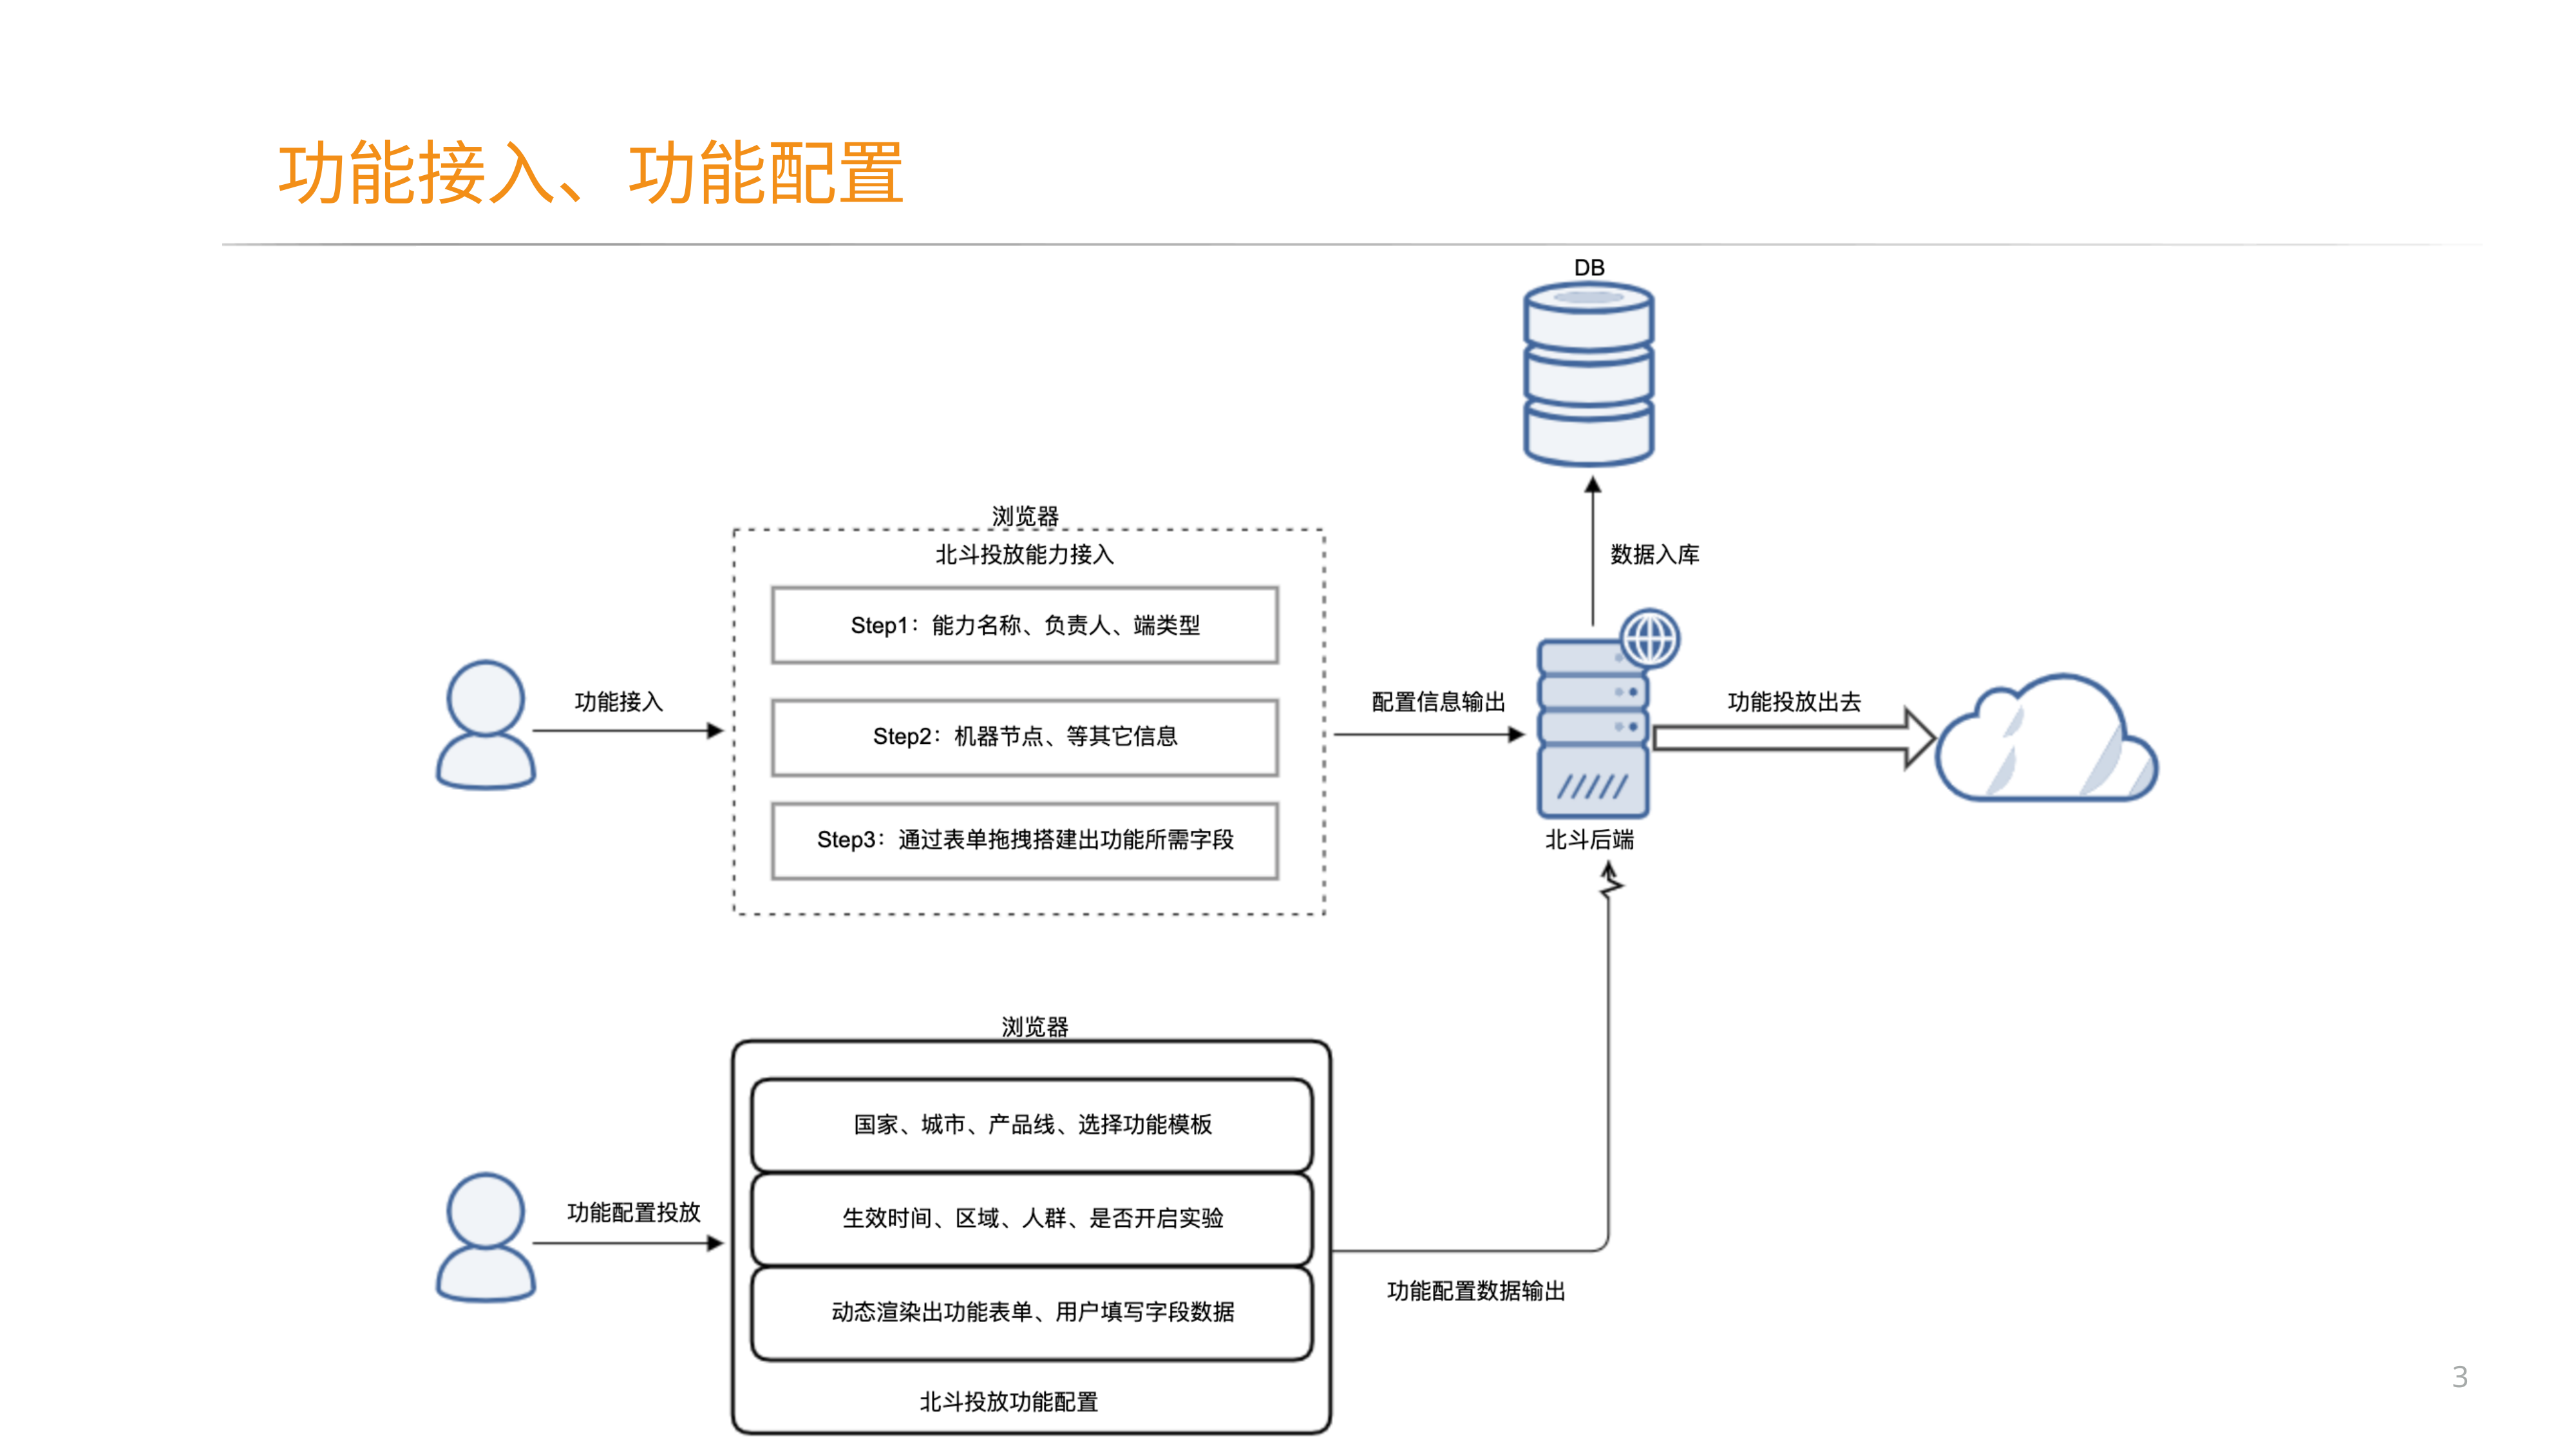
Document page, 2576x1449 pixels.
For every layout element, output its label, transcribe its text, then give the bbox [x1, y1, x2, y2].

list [416, 246, 2172, 1449]
picture [222, 243, 2483, 249]
title 功能接入、功能配置 [272, 124, 2327, 217]
slide_number 3 [2436, 1354, 2485, 1398]
